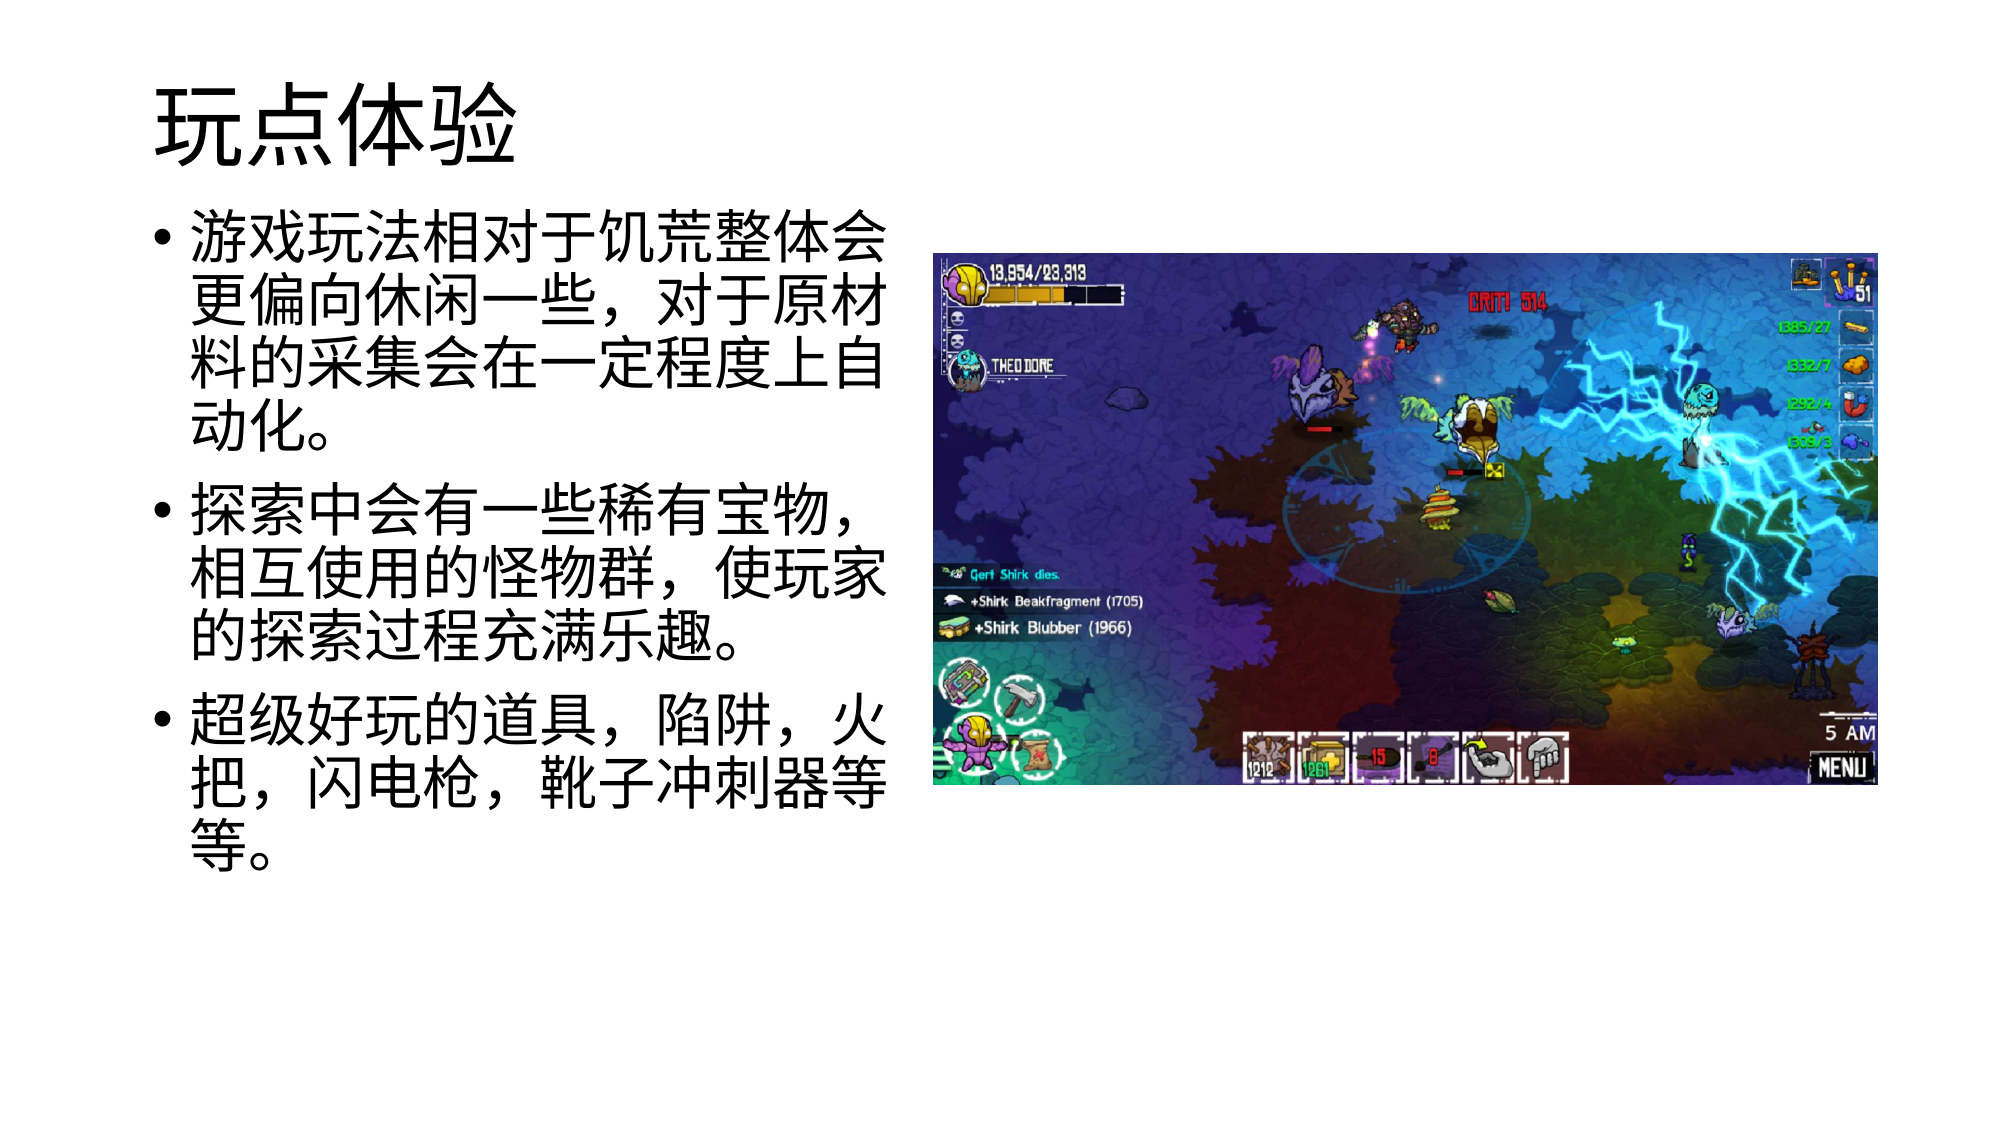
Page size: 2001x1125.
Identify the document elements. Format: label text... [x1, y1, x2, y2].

list 游戏玩法相对于饥荒整体会更偏向休闲一些，对于原材料的采集会在一定程度上自动化。 探索中会有一些稀有宝物，相互使用的怪物群，使玩家的探索过程充满乐趣。 超级好玩的道具，陷阱，火把，闪电枪，靴子冲刺器等等。 [137, 201, 948, 1014]
picture [933, 253, 1878, 785]
picture [933, 727, 939, 737]
title 玩点体验 [137, 59, 1863, 201]
